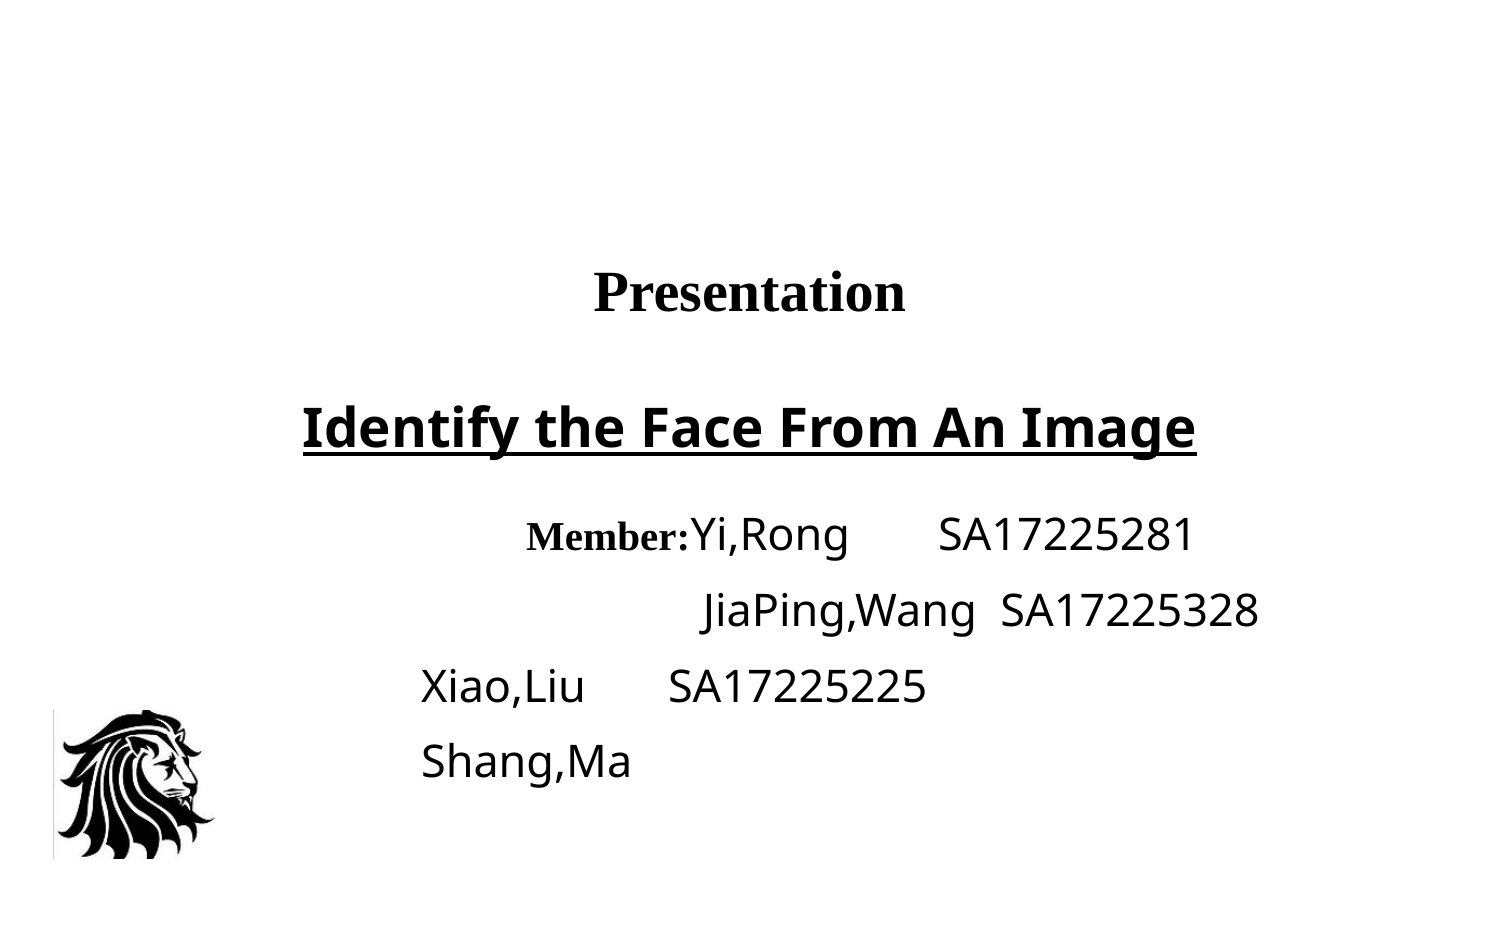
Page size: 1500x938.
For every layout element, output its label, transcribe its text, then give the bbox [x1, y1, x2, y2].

subtitle Identify the Face From An Image Member:Yi,Rong SA17225281 JiaPing,Wang SA17225328 Xiao,Liu SA17225225 Shang,Ma [194, 385, 1306, 834]
picture [52, 710, 215, 859]
title Presentation [271, 149, 1229, 331]
